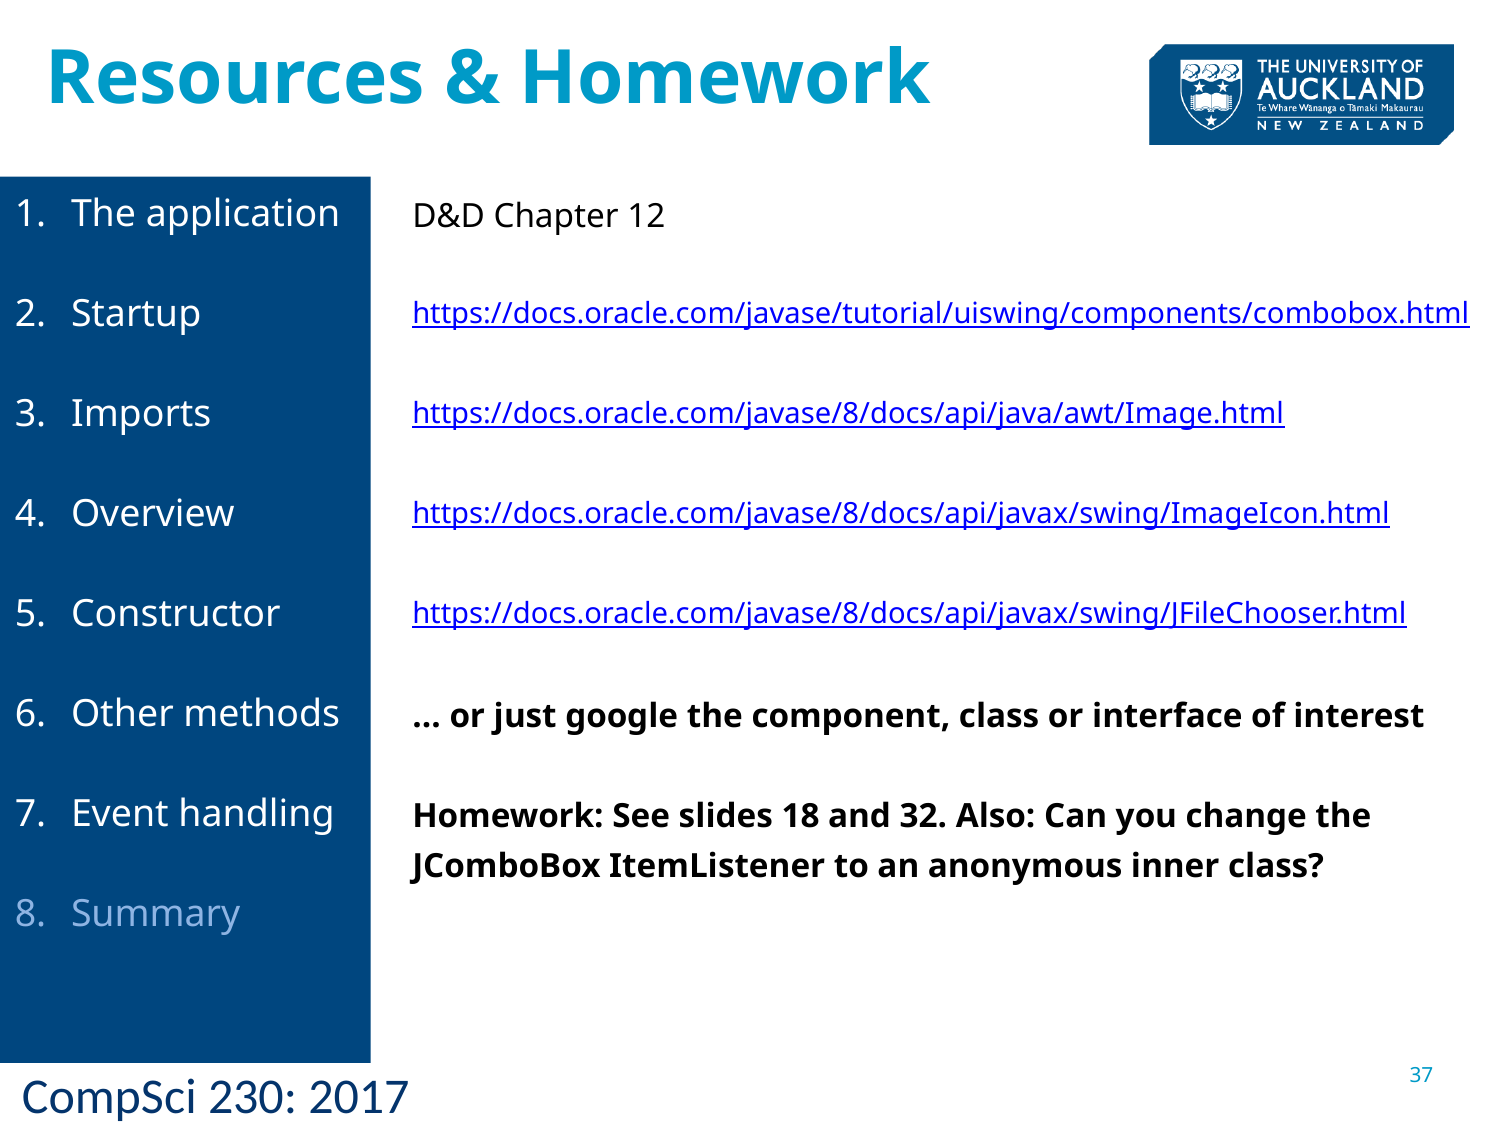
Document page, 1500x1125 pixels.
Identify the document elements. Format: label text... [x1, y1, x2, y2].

slide_number 37 [1394, 1054, 1500, 1125]
title Resources & Homework [30, 21, 1348, 139]
list D&D Chapter 12 https://docs.oracle.com/javase/tutorial/uiswing/components/combobox.html https://docs.oracle.com/javase/8/docs/api/java/awt/Image.html https://docs.oracle.com/javase/8/docs/api/javax/swing/ImageIcon.html https://docs.oracle.com/javase/8/docs/api/javax/swing/JFileChooser.html … or just google the component, class or interface of interest Homework: See slides 18 and 32. Also: Can you change the JComboBox ItemListener to an anonymous inner class? [397, 176, 1500, 1055]
picture [1149, 44, 1454, 145]
text_box The application Startup Imports Overview Constructor Other methods Event handling Summary [0, 176, 371, 1063]
